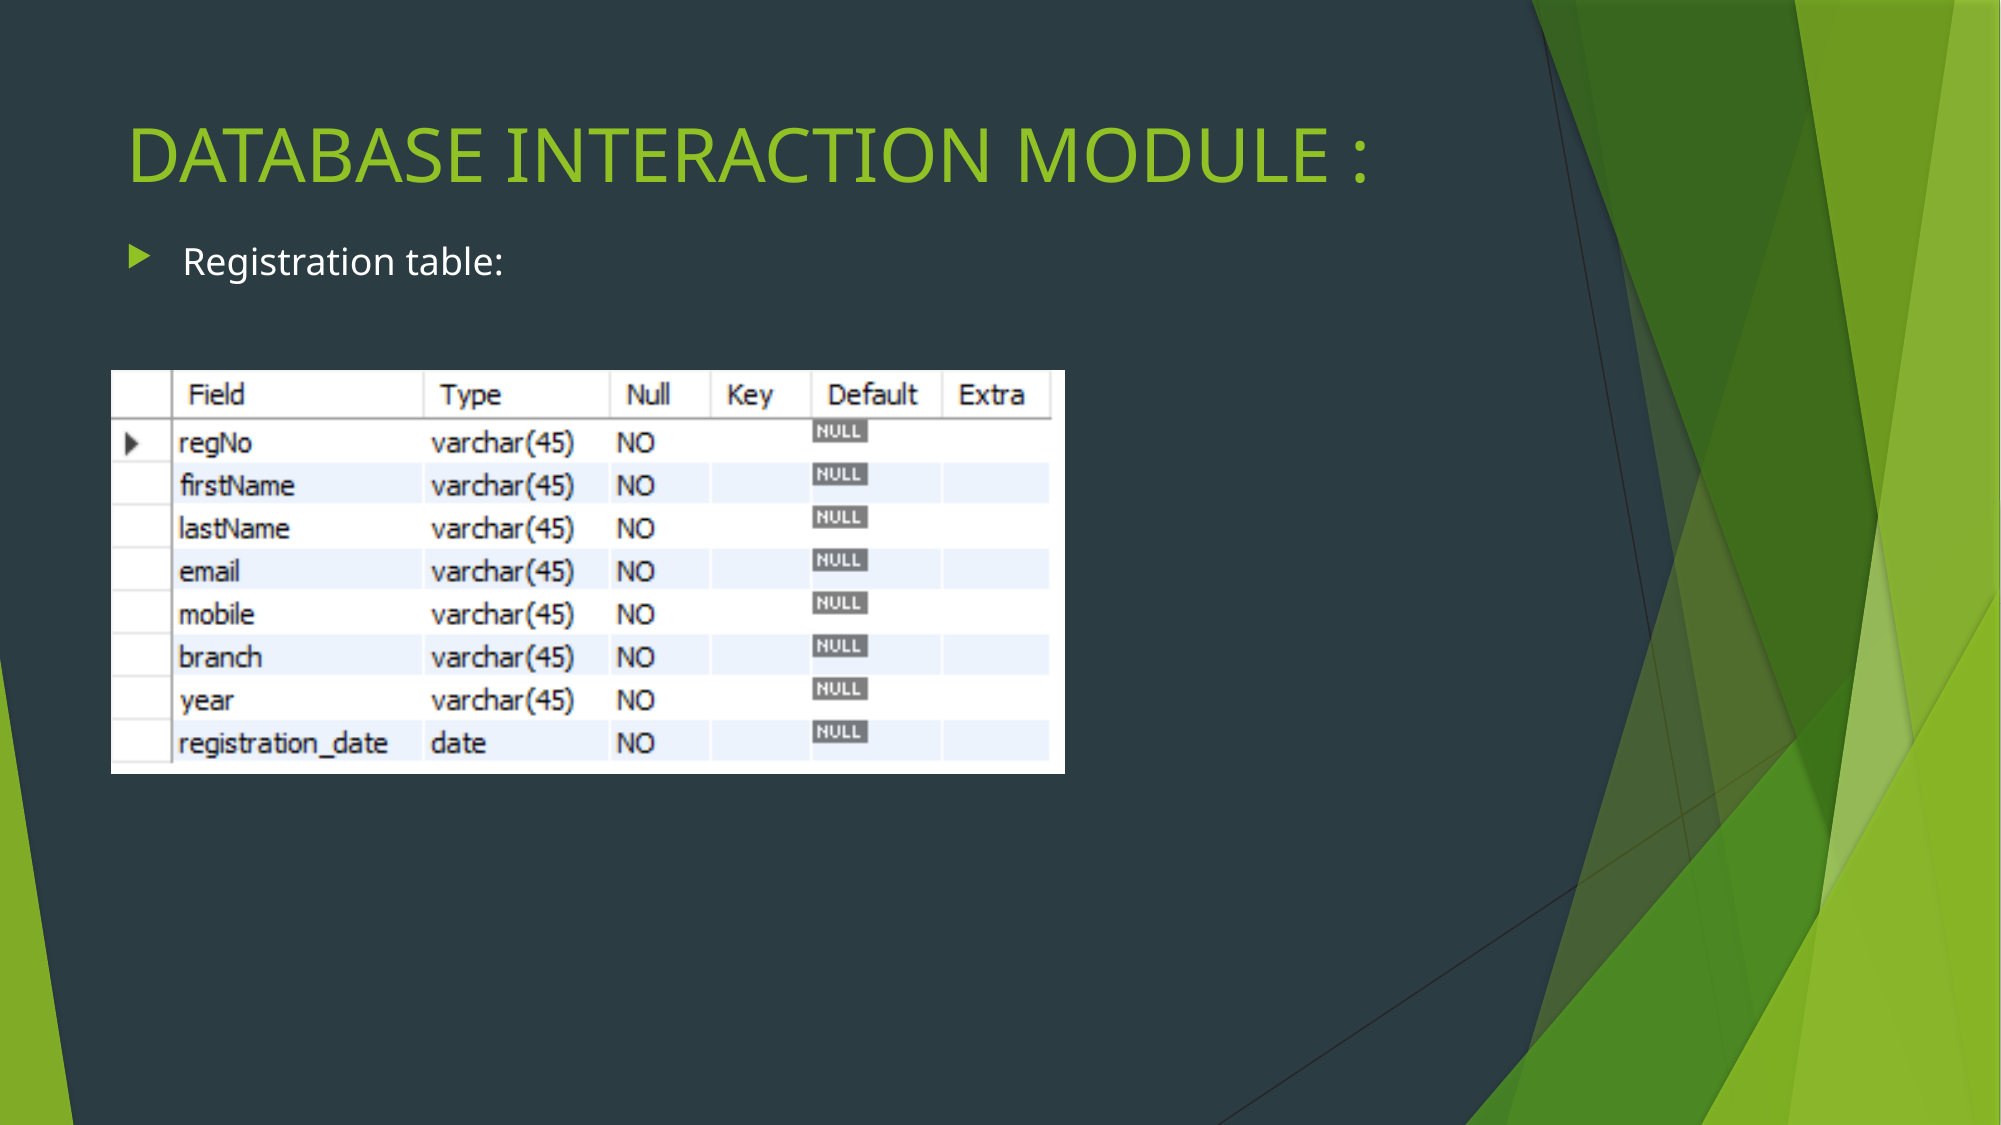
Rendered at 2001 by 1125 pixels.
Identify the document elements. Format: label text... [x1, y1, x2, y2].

picture [110, 370, 1066, 774]
title DATABASE INTERACTION MODULE : [111, 99, 1522, 230]
list Registration table: [111, 230, 1522, 317]
